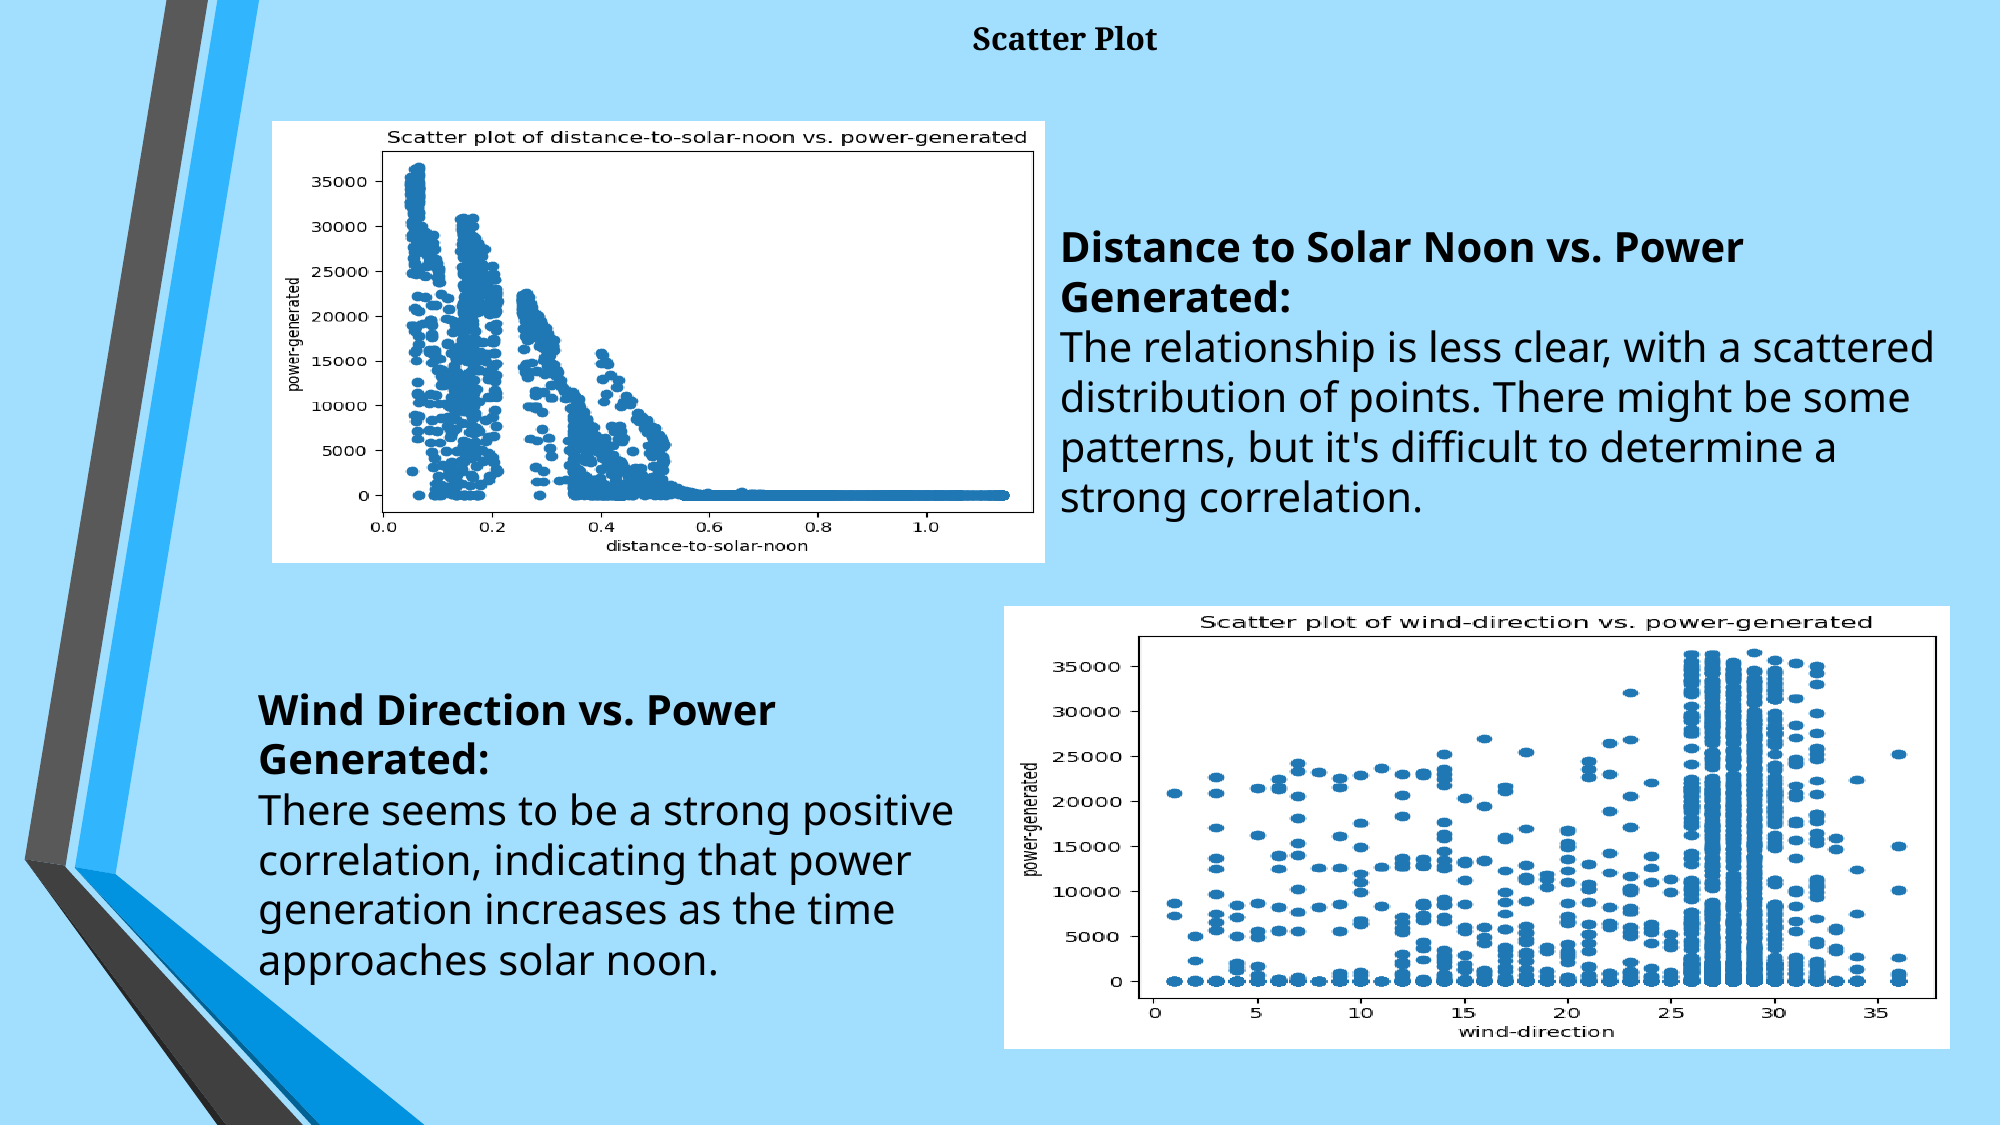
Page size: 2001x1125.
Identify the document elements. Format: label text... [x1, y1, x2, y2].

picture [271, 120, 1046, 563]
picture [1003, 606, 1951, 1049]
text_box Wind Direction vs. Power Generated: There seems to be a strong positive correlation, indicating that power generation increases as the time approaches solar noon. [243, 675, 996, 991]
title Scatter Plot [243, 0, 1887, 88]
text_box Distance to Solar Noon vs. Power Generated: The relationship is less clear, with a scattered distribution of points. There might be some patterns, but it's difficult to determine a strong correlation. [1046, 213, 1988, 528]
